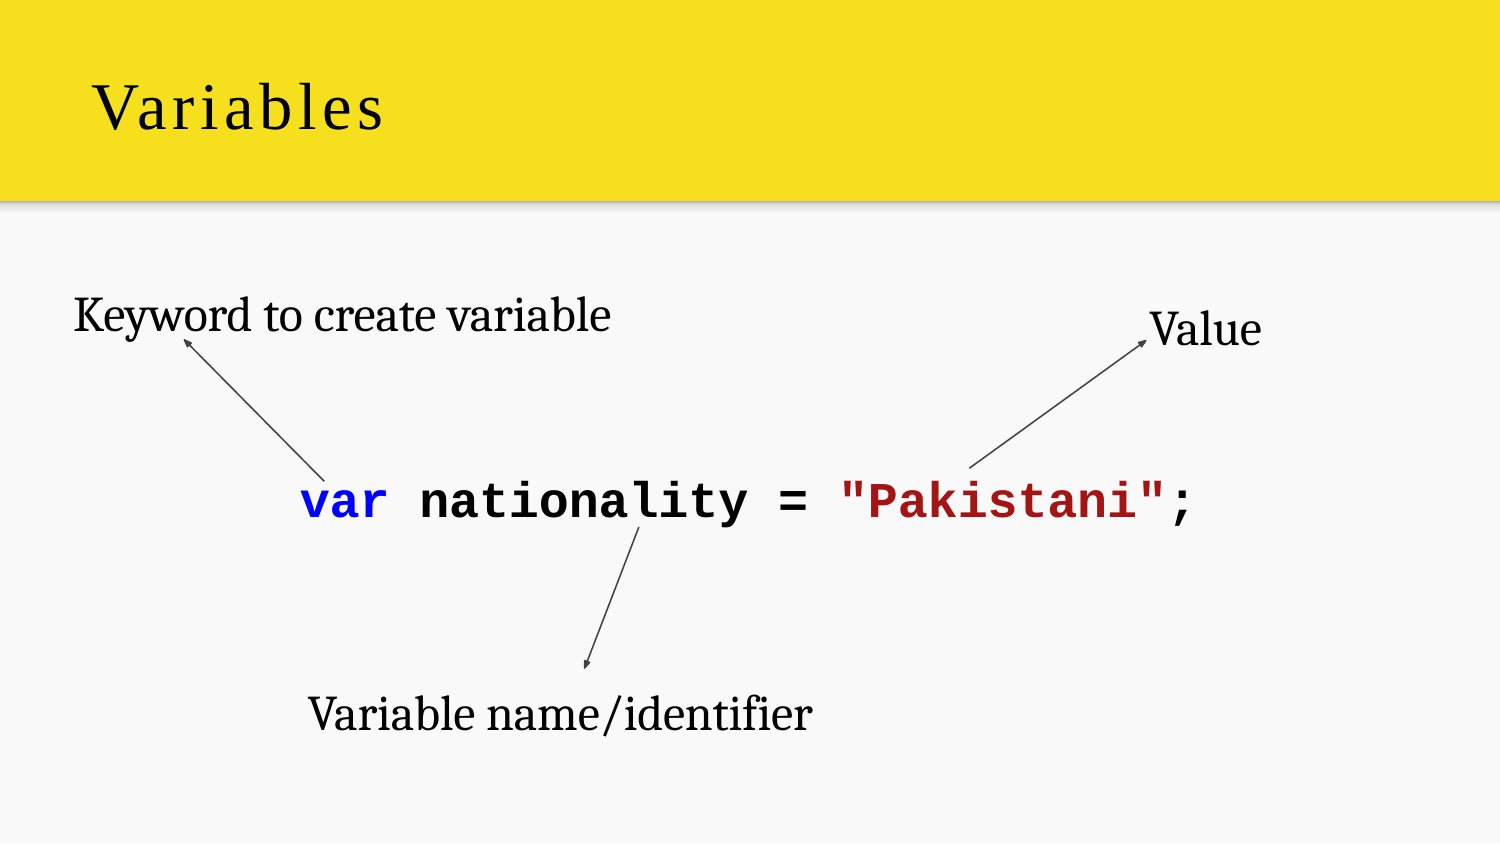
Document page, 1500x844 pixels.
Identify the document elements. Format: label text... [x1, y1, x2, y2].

title Variables [89, 61, 399, 199]
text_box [0, 201, 1500, 844]
